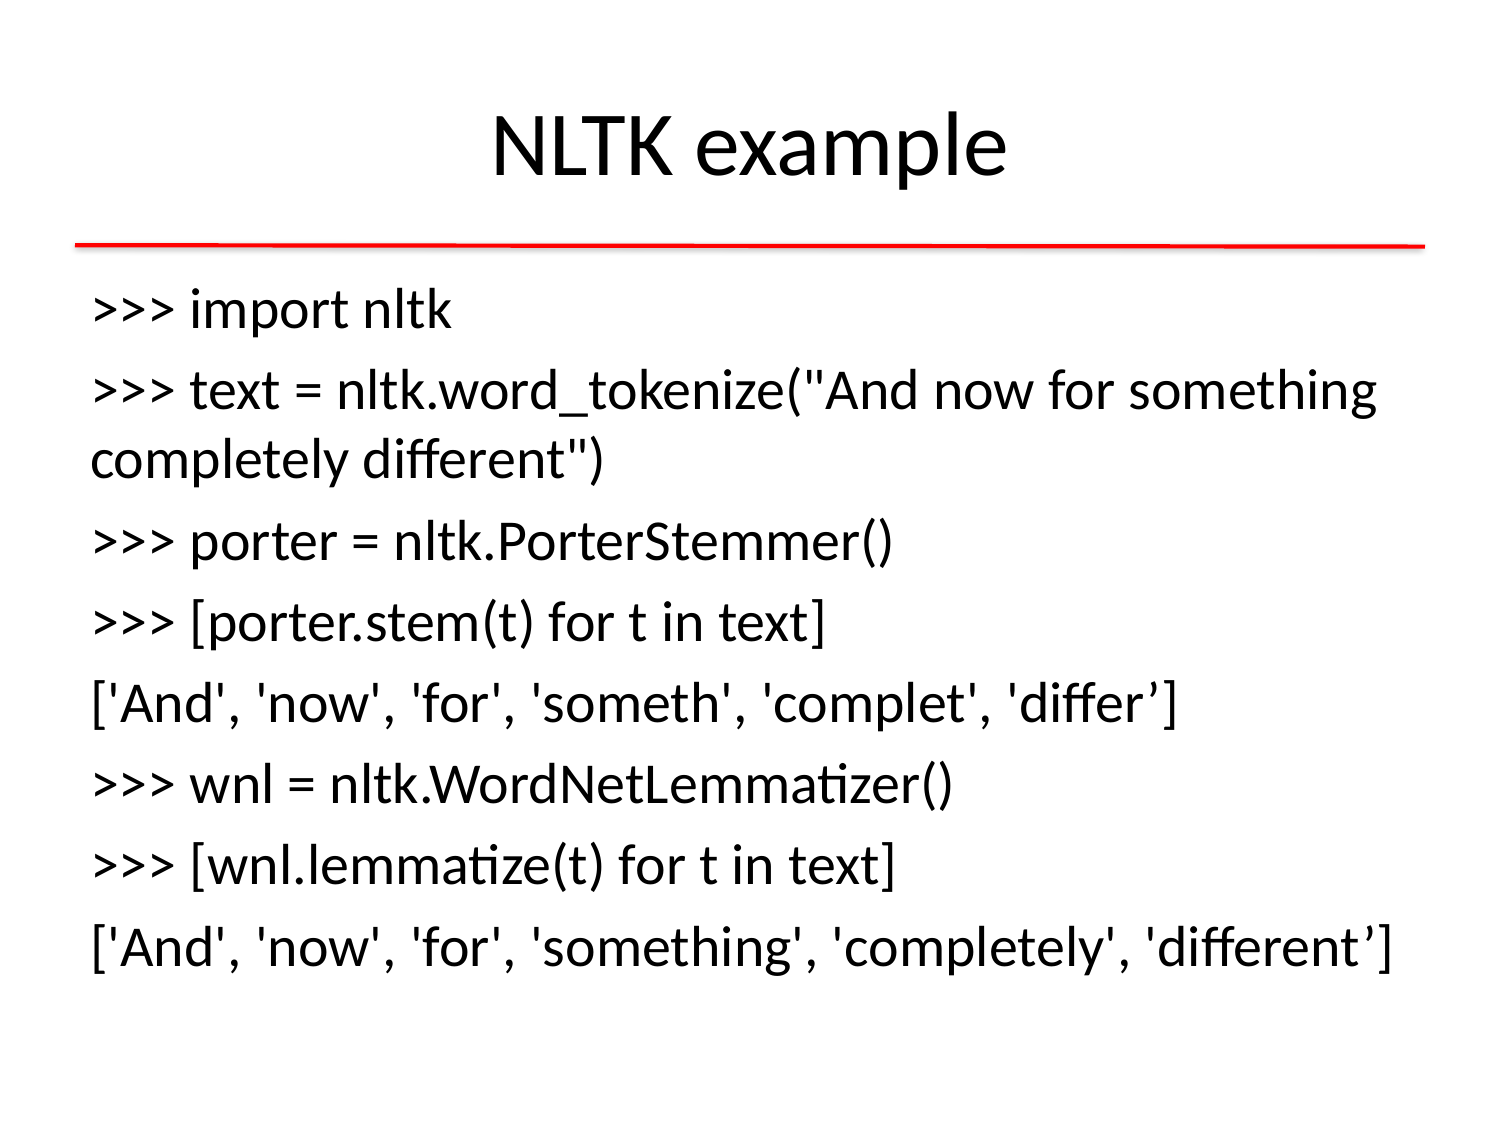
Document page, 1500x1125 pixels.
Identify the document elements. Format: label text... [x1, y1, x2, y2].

list >>> import nltk >>> text = nltk.word_tokenize("And now for something completely different") >>> porter = nltk.PorterStemmer() >>> [porter.stem(t) for t in text] ['And', 'now', 'for', 'someth', 'complet', 'differ’] >>> wnl = nltk.WordNetLemmatizer() >>> [wnl.lemmatize(t) for t in text] ['And', 'now', 'for', 'something', 'completely', 'different’] [75, 262, 1425, 1005]
title NLTK example [75, 45, 1425, 233]
